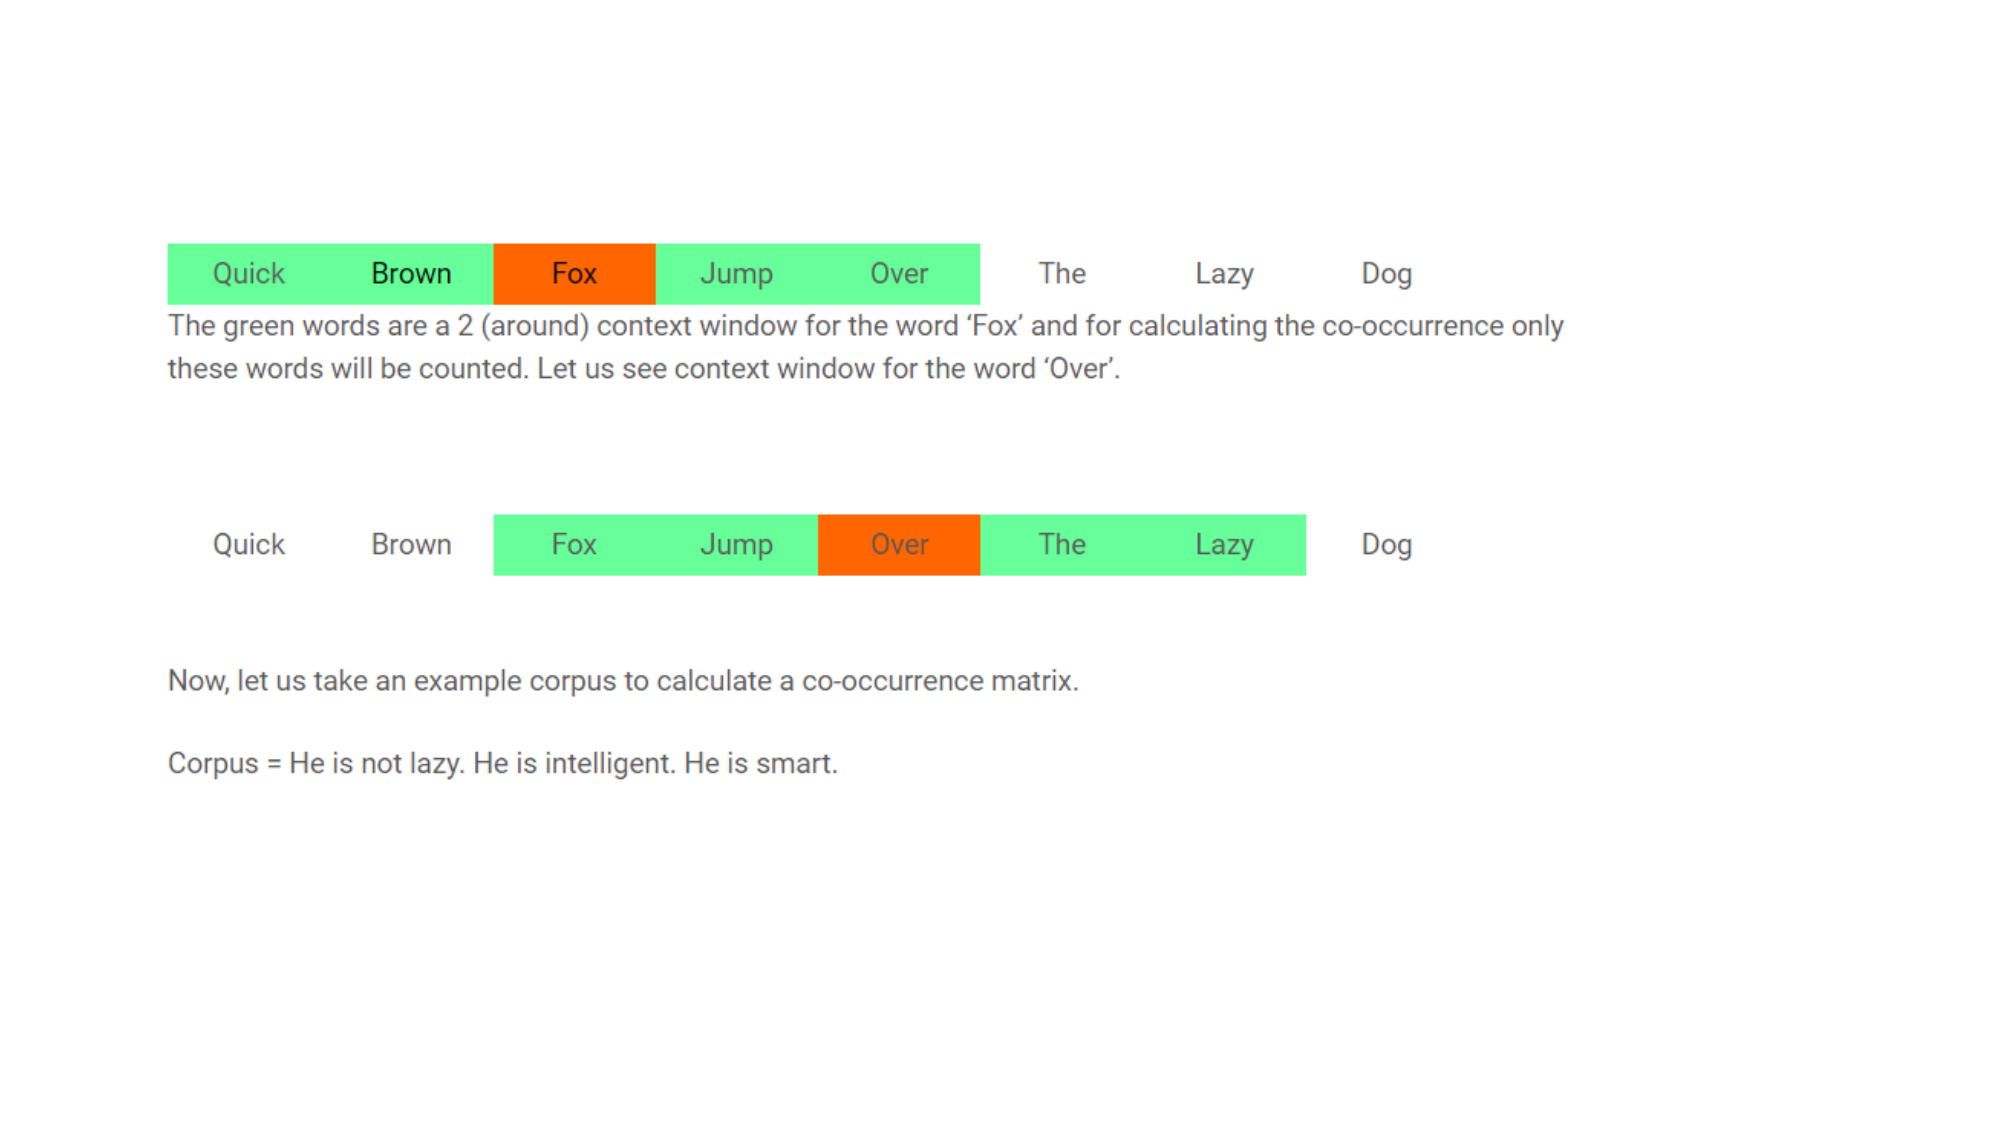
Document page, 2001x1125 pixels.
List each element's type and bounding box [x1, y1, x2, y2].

picture [125, 175, 1605, 830]
